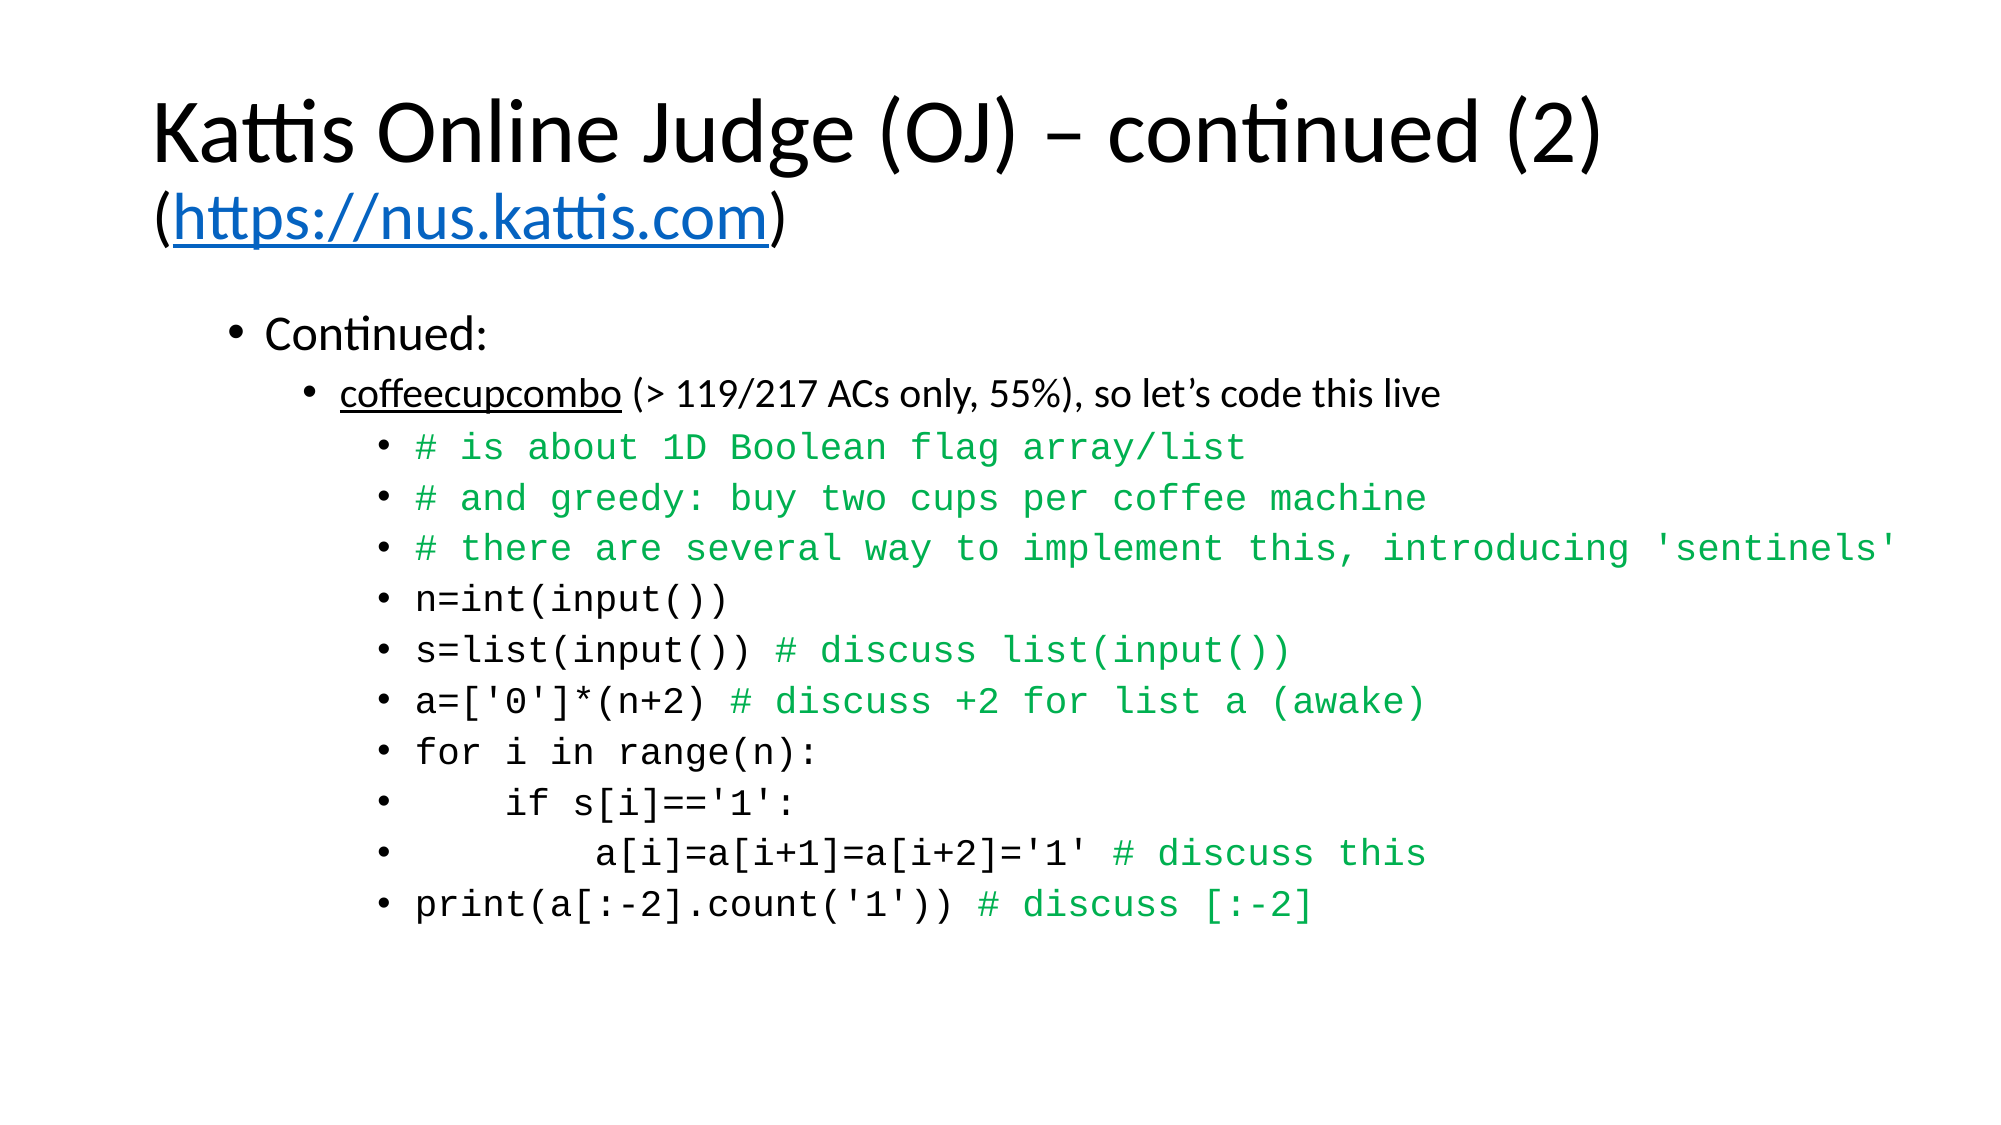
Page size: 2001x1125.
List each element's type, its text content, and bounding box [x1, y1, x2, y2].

list Continued: coffeecupcombo (> 119/217 ACs only, 55%), so let’s code this live # is about 1D Boolean flag array/list # and greedy: buy two cups per coffee machine # there are several way to implement this, introducing 'sentinels' n=int(input()) s=list(input()) # discuss list(input()) a=['0']*(n+2) # discuss +2 for list a (awake) for i in range(n): if s[i]=='1': a[i]=a[i+1]=a[i+2]='1' # discuss this print(a[:-2].count('1')) # discuss [:-2] [137, 299, 1950, 1125]
title Kattis Online Judge (OJ) – continued (2) (https://nus.kattis.com) [137, 59, 1863, 278]
